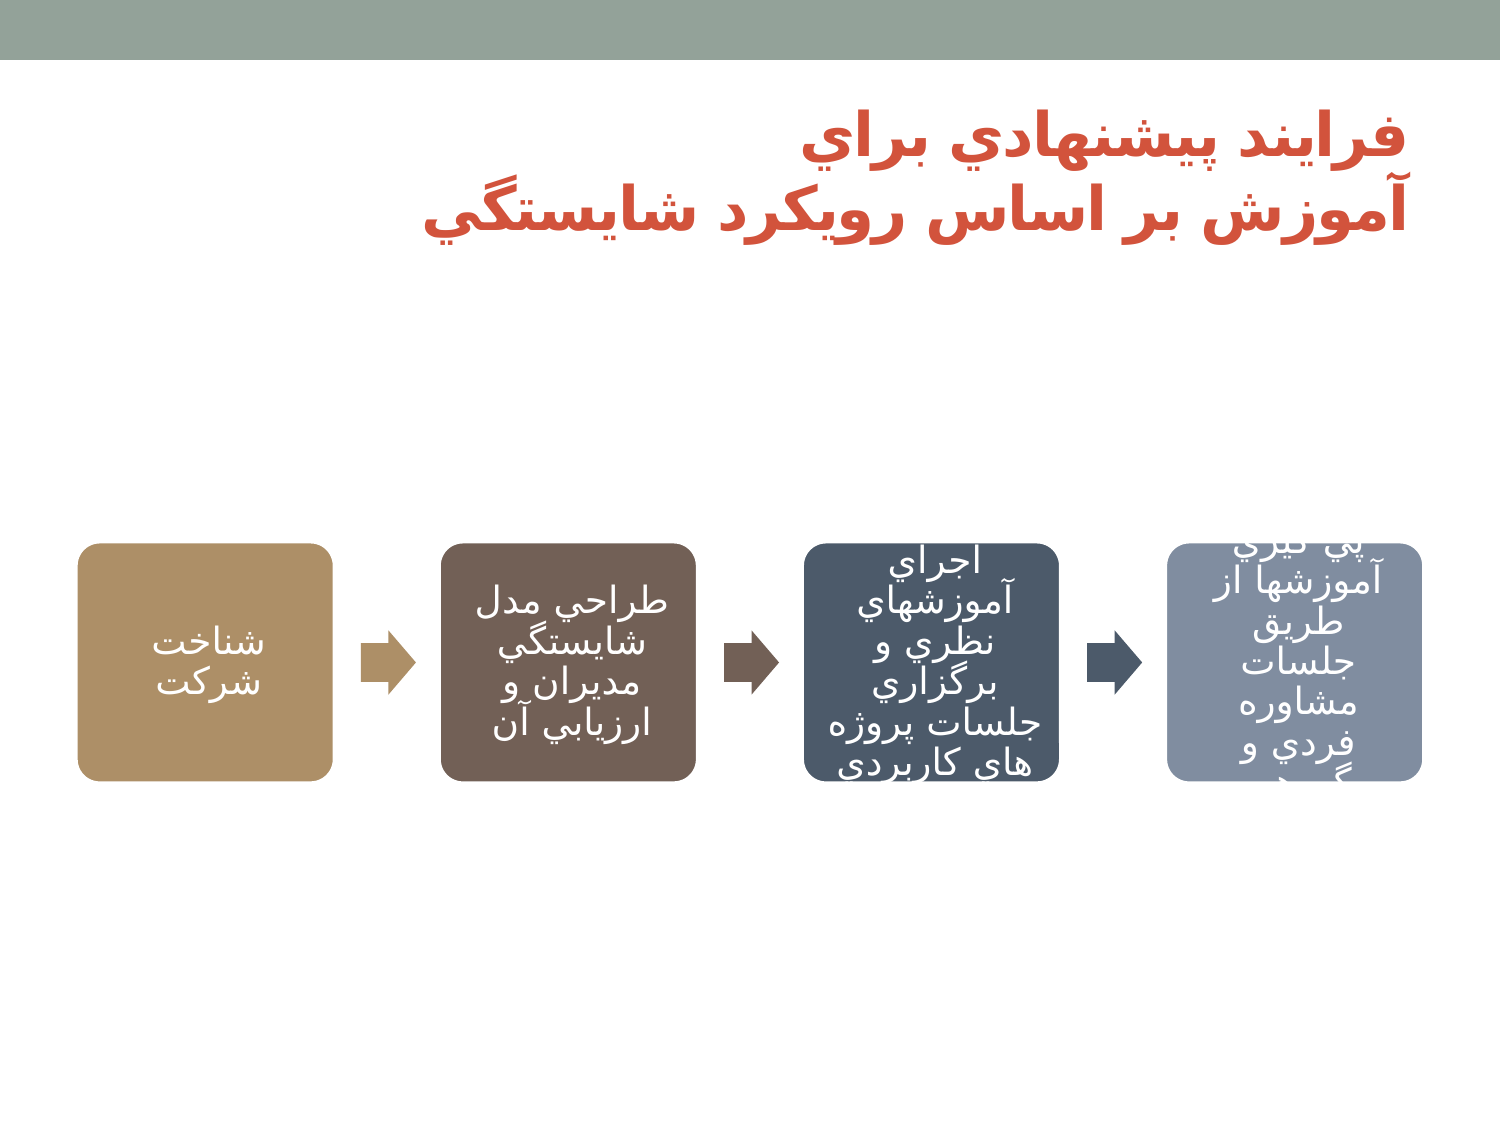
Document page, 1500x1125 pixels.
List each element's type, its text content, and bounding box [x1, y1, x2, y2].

title فرايند پيشنهادي براي آموزش بر اساس رويكرد شايستگي [75, 87, 1425, 250]
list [74, 262, 1426, 1063]
